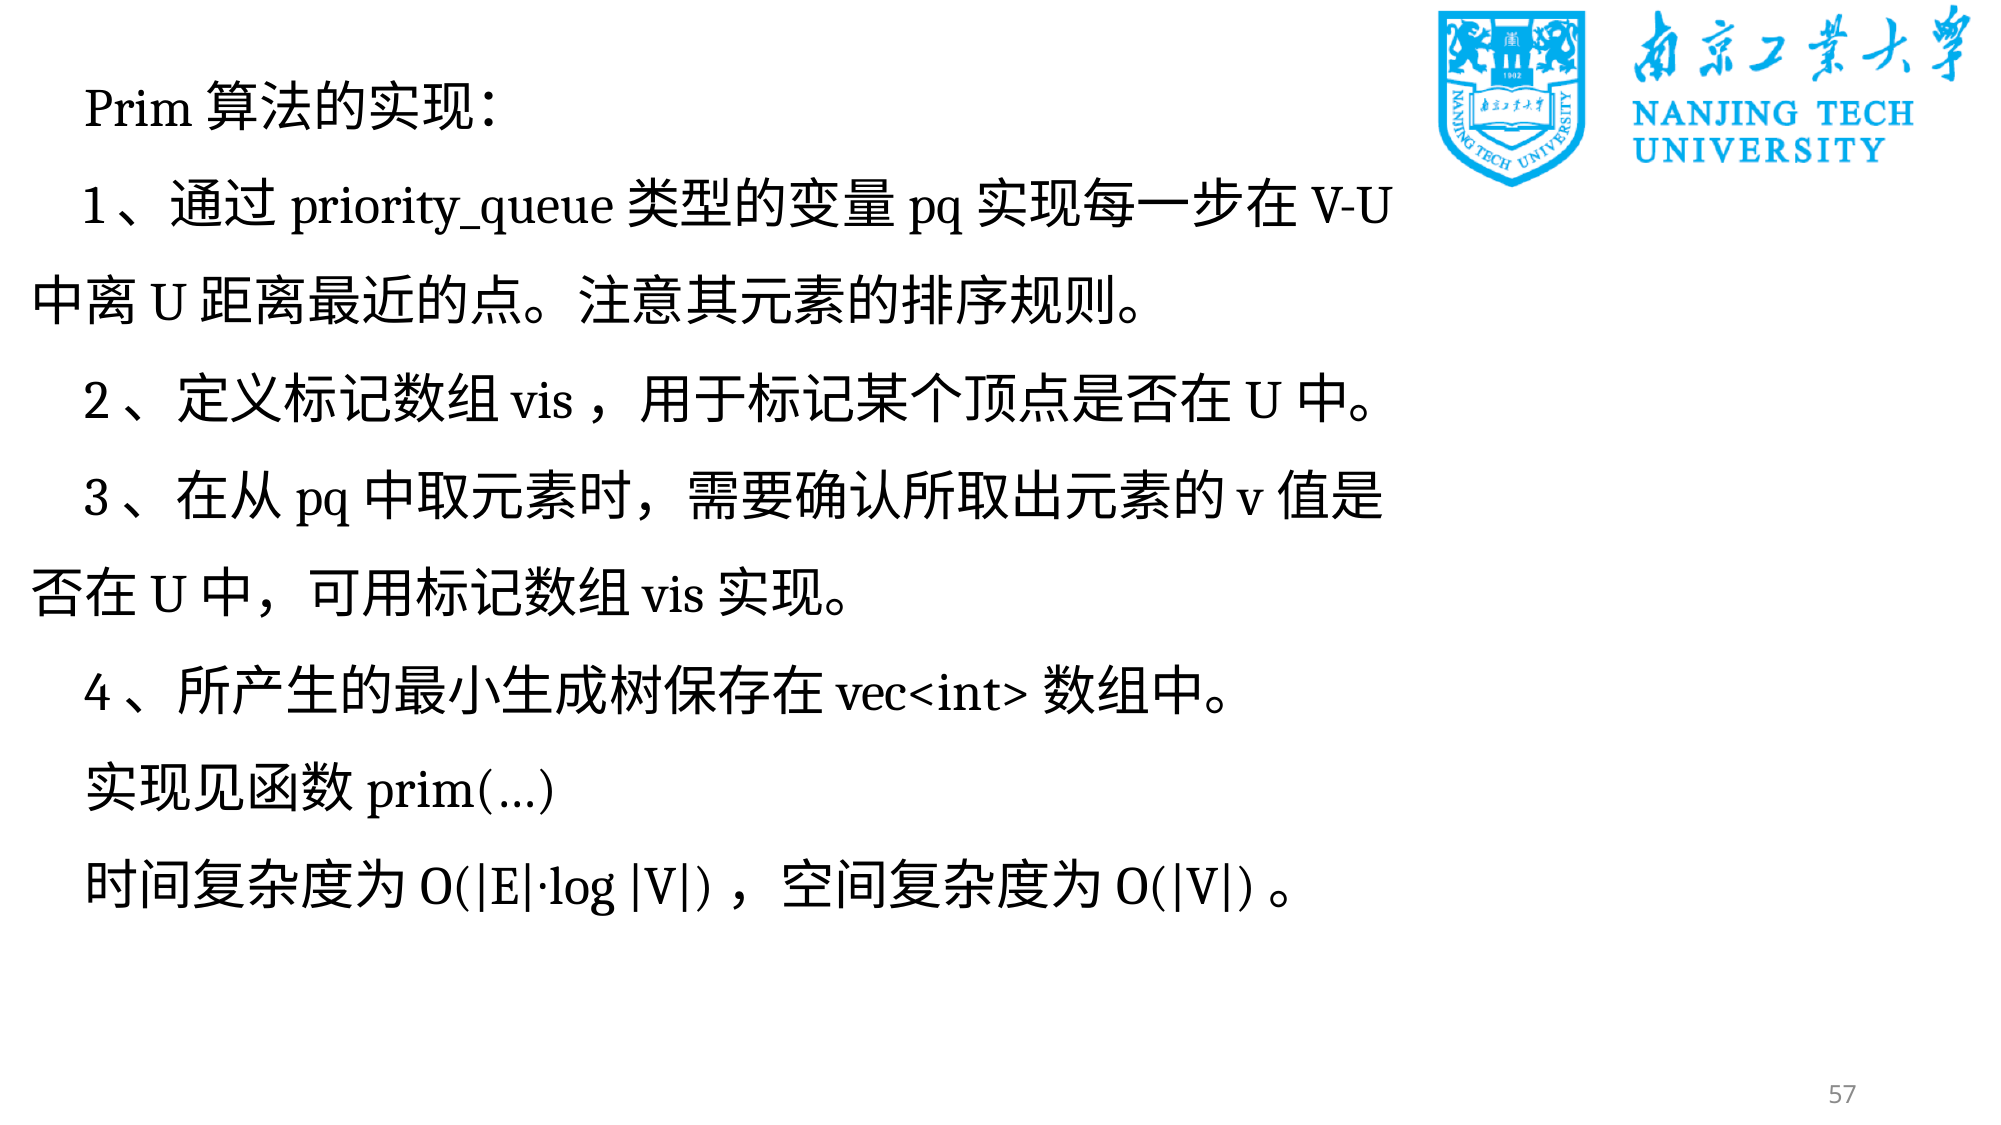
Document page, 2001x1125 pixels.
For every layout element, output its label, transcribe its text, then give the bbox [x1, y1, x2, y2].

picture [1434, 0, 2001, 191]
list Prim算法的实现： 1、通过priority_queue类型的变量pq实现每一步在V-U中离U距离最近的点。注意其元素的排序规则。 2、定义标记数组vis，用于标记某个顶点是否在U中。 3、在从pq中取元素时，需要确认所取出元素的v值是否在U中，可用标记数组vis实现。 4、所产生的最小生成树保存在vec<int>数组中。 实现见函数prim(…) 时间复杂度为O(|E|∙log |V|)，空间复杂度为O(|V|)。 [15, 32, 1422, 1064]
slide_number 57 [1421, 1066, 1872, 1125]
